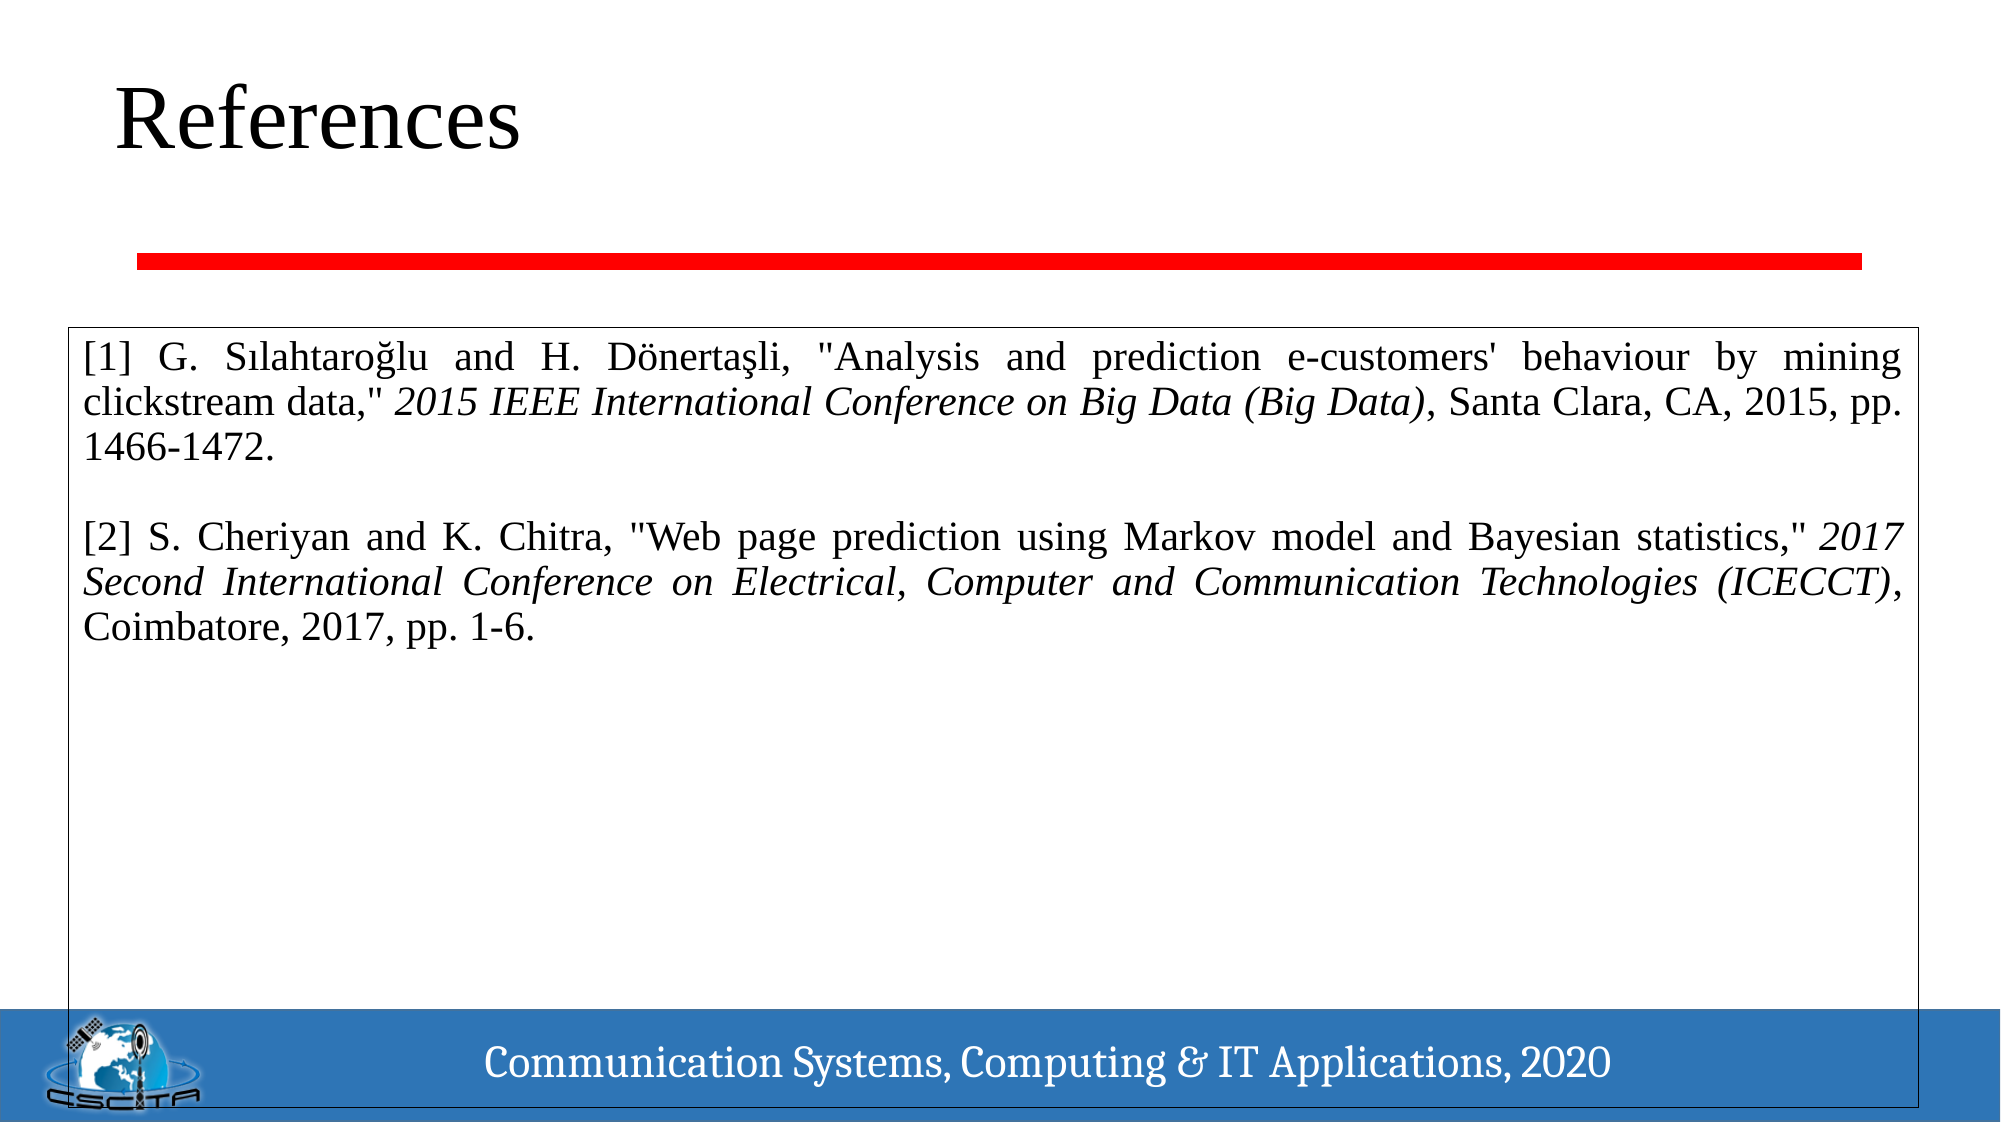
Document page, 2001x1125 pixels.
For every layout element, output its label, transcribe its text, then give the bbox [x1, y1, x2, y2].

list [1] G. Sılahtaroğlu and H. Dönertaşli, "Analysis and prediction e-customers' behaviour by mining clickstream data," 2015 IEEE International Conference on Big Data (Big Data), Santa Clara, CA, 2015, pp. 1466-1472. [2] S. Cheriyan and K. Chitra, "Web page prediction using Markov model and Bayesian statistics," 2017 Second International Conference on Electrical, Computer and Communication Technologies (ICECCT), Coimbatore, 2017, pp. 1-6. [68, 327, 1919, 1108]
title References [99, 24, 1950, 213]
picture [39, 1008, 207, 1120]
